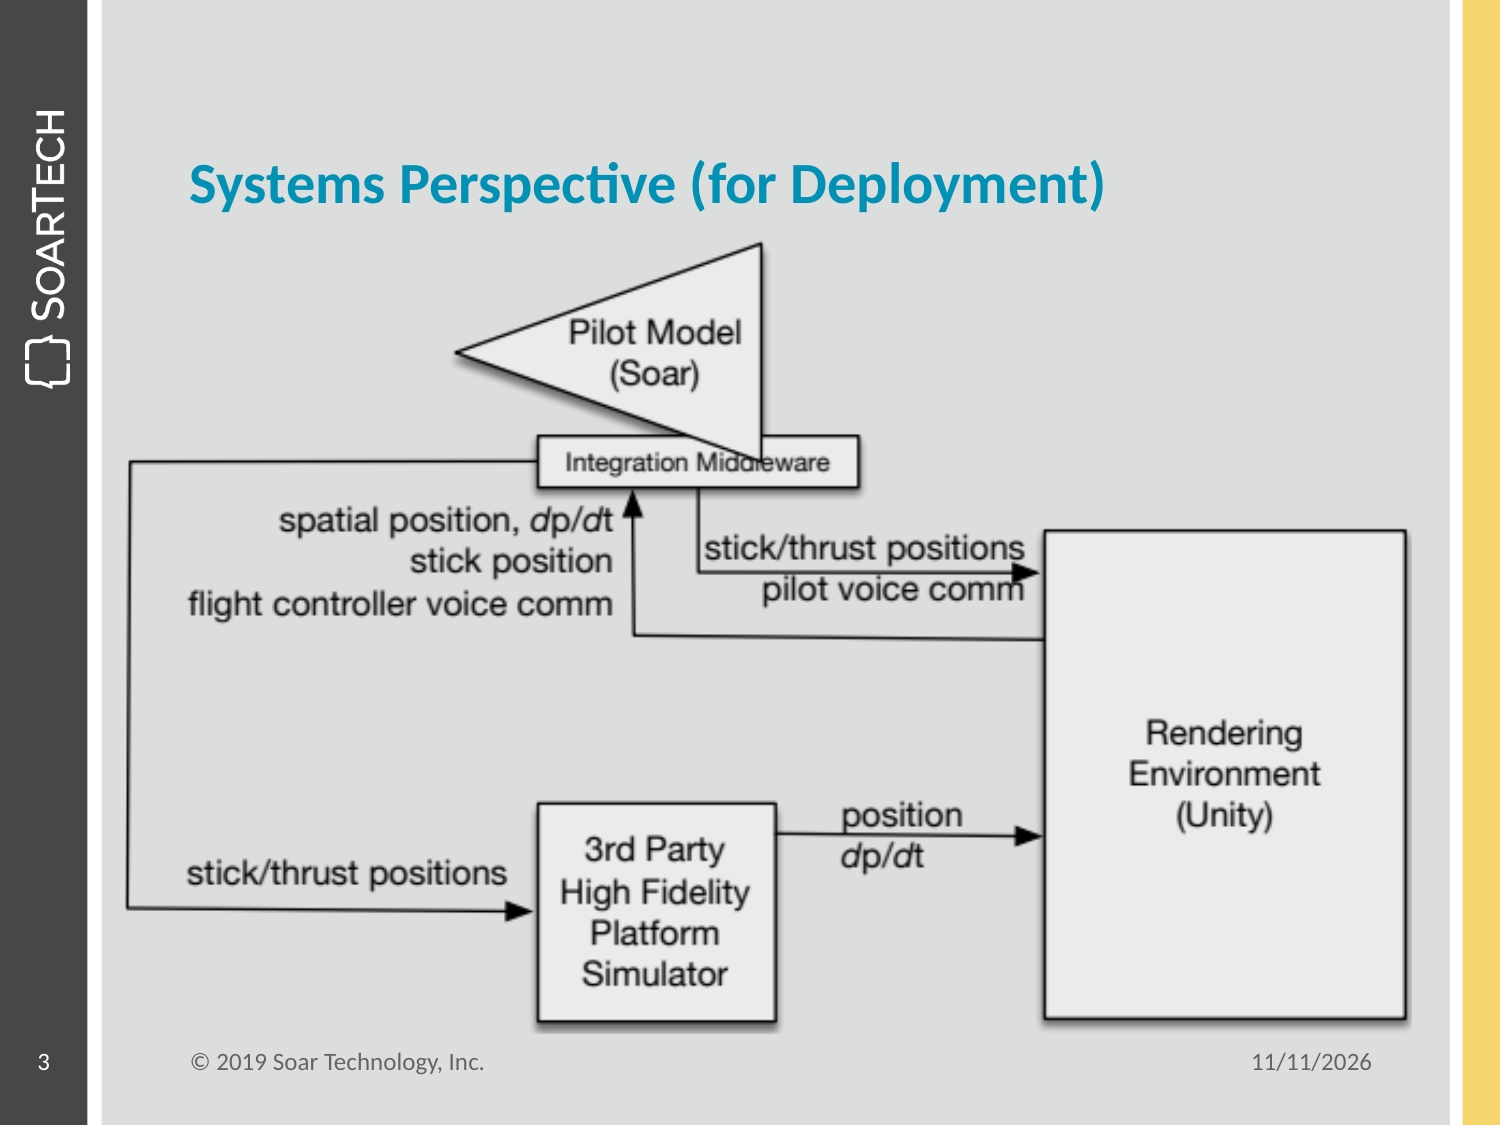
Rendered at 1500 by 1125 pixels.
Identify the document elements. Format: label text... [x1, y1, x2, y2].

footer © 2019 Soar Technology, Inc. [174, 1042, 1163, 1088]
title Systems Perspective (for Deployment) [174, 137, 1388, 235]
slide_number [1174, 1042, 1388, 1088]
picture [124, 237, 1412, 1034]
picture [25, 111, 70, 389]
slide_number 3 [0, 1037, 88, 1088]
